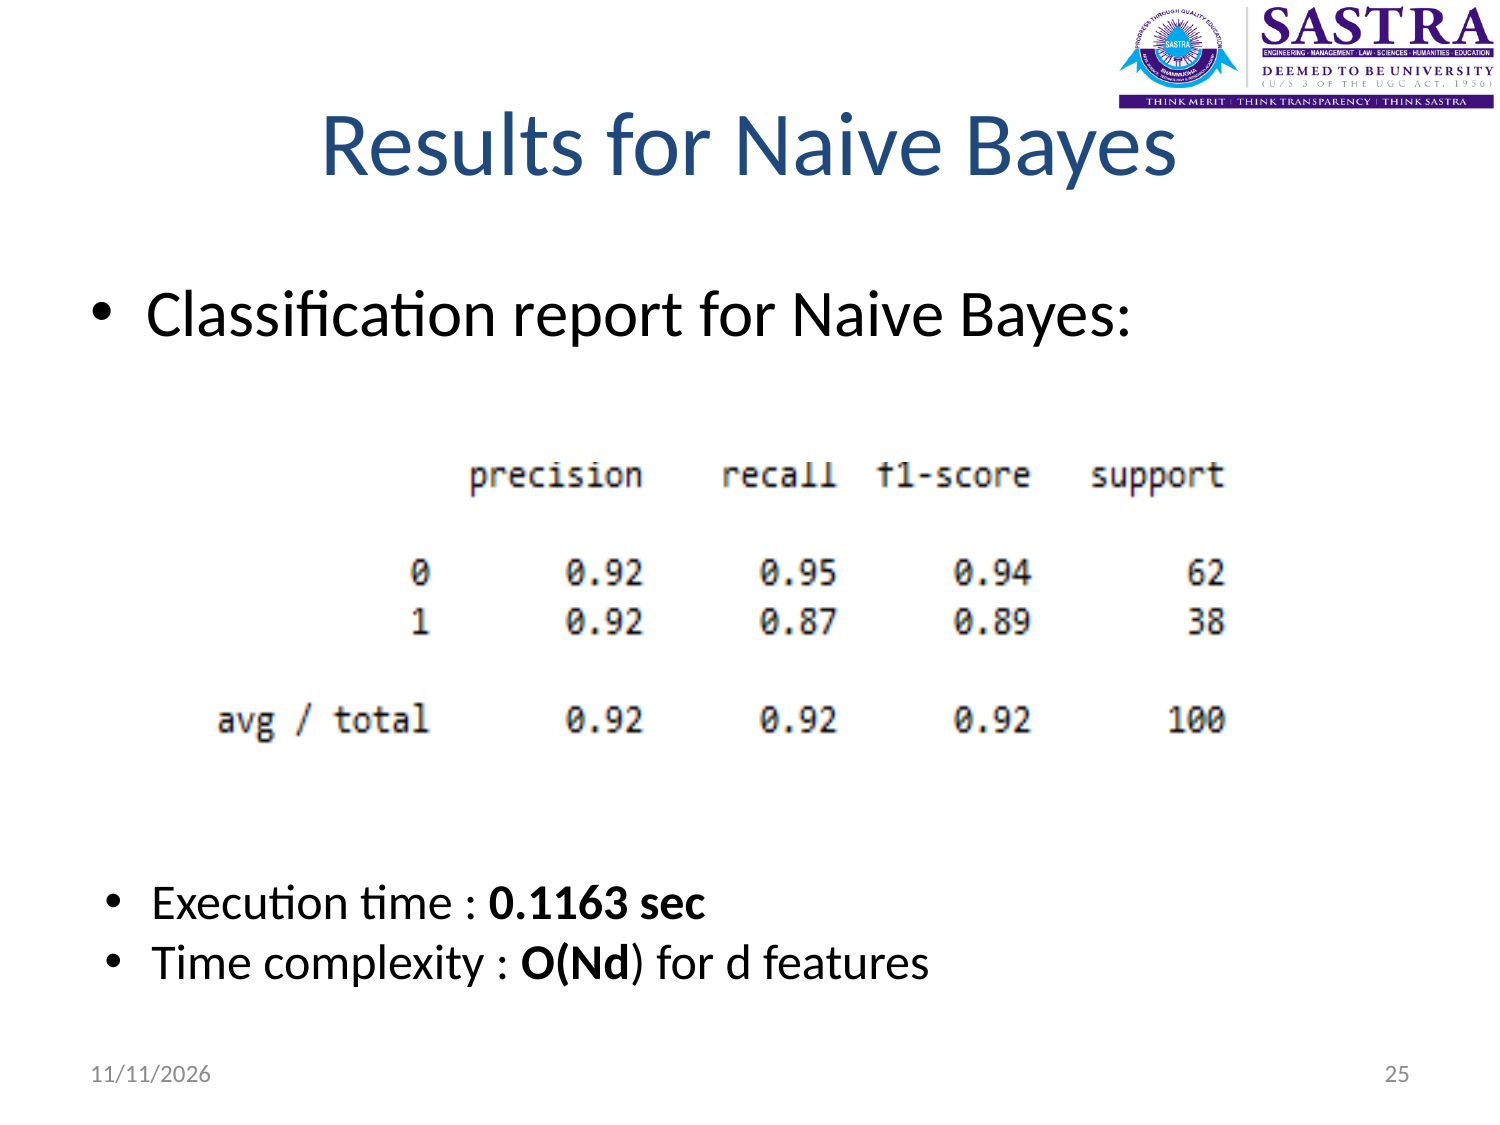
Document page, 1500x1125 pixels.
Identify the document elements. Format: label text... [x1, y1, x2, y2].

title Results for Naive Bayes [75, 45, 1425, 233]
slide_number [75, 1042, 425, 1103]
picture [212, 462, 1280, 751]
text_box Execution time : 0.1163 sec Time complexity : O(Nd) for d features [89, 862, 1225, 998]
picture [1115, 0, 1500, 112]
list Classification report for Naive Bayes: [75, 262, 1425, 1005]
slide_number 25 [1074, 1042, 1425, 1103]
